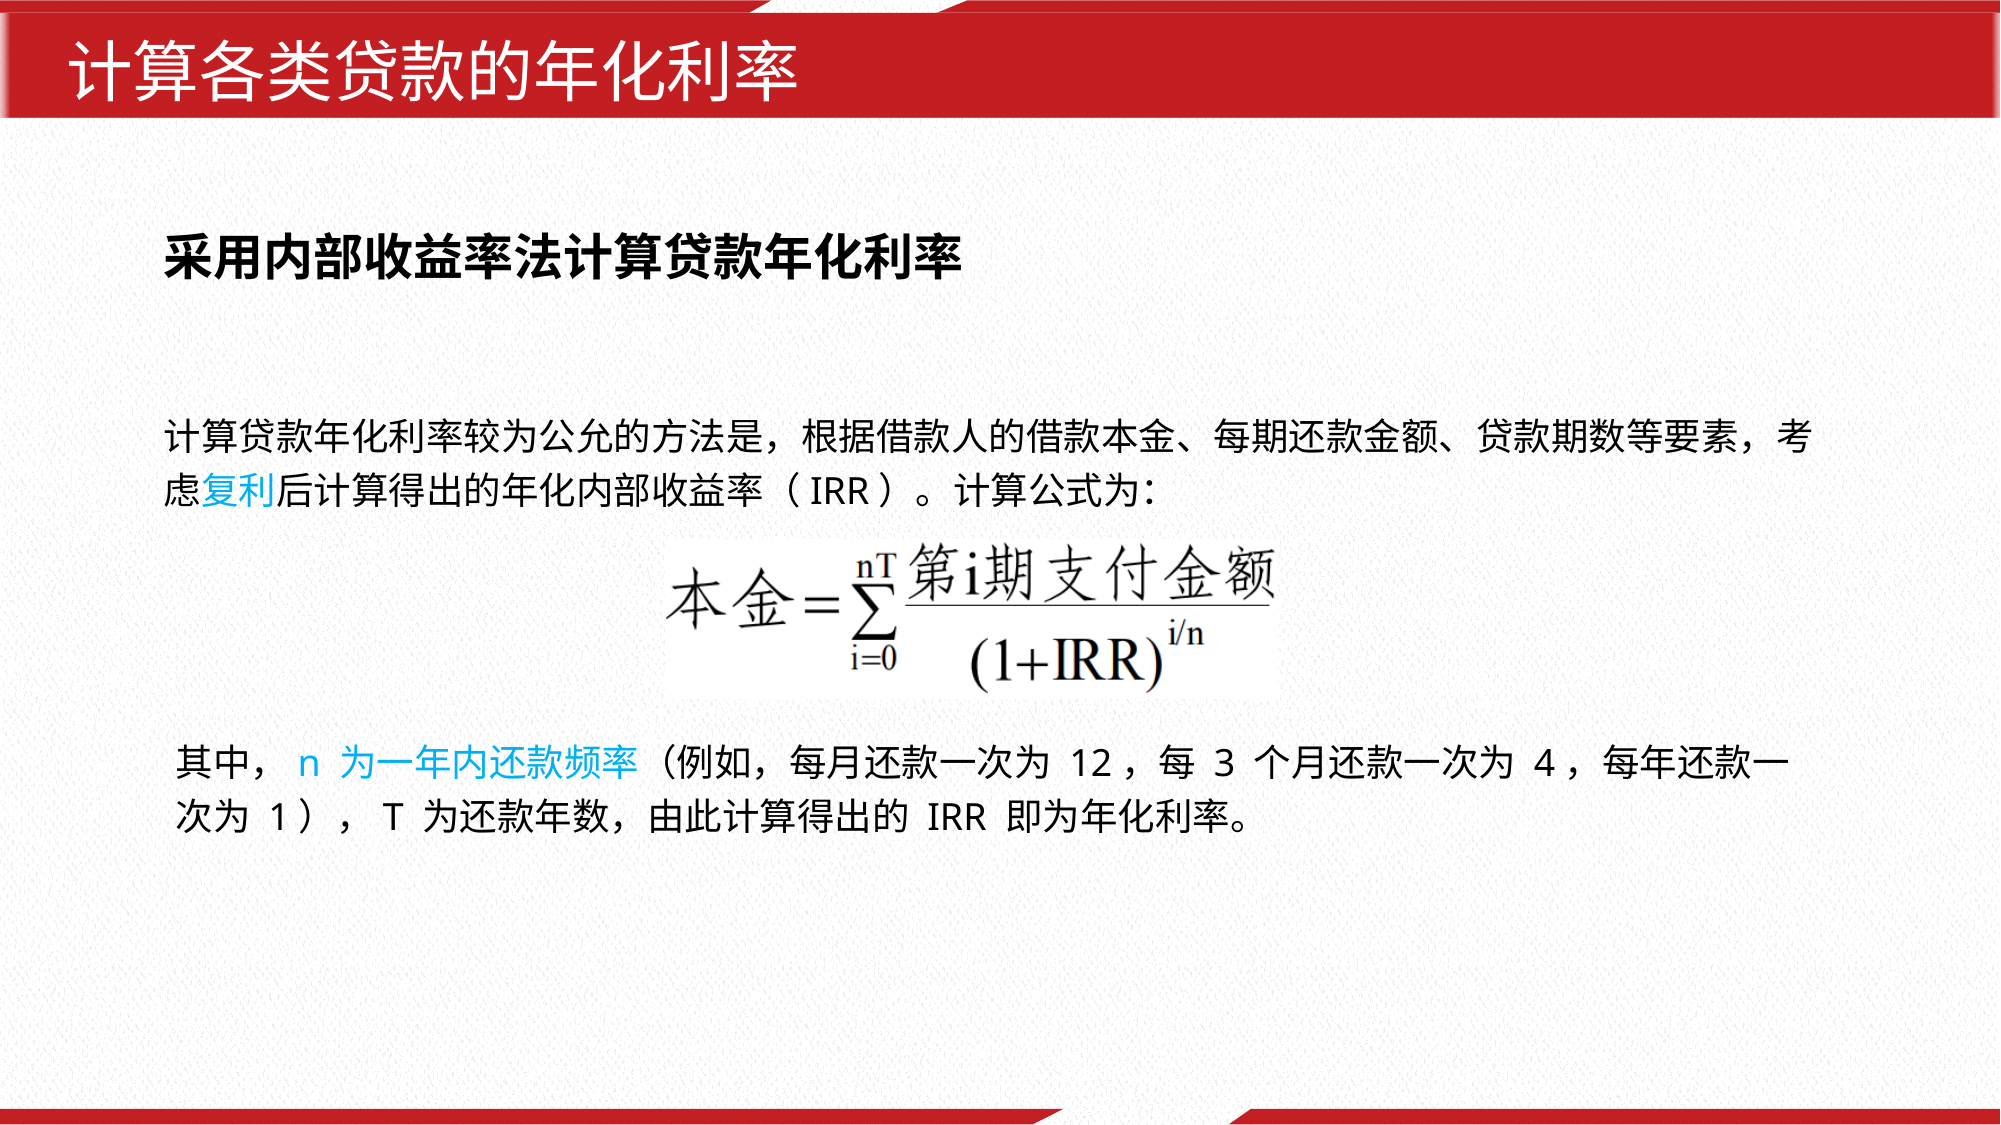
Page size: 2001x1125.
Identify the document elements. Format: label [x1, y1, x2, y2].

picture [665, 539, 1278, 699]
picture [0, 12, 2000, 118]
text_box [0, 0, 2000, 12]
text_box [0, 118, 2000, 1125]
